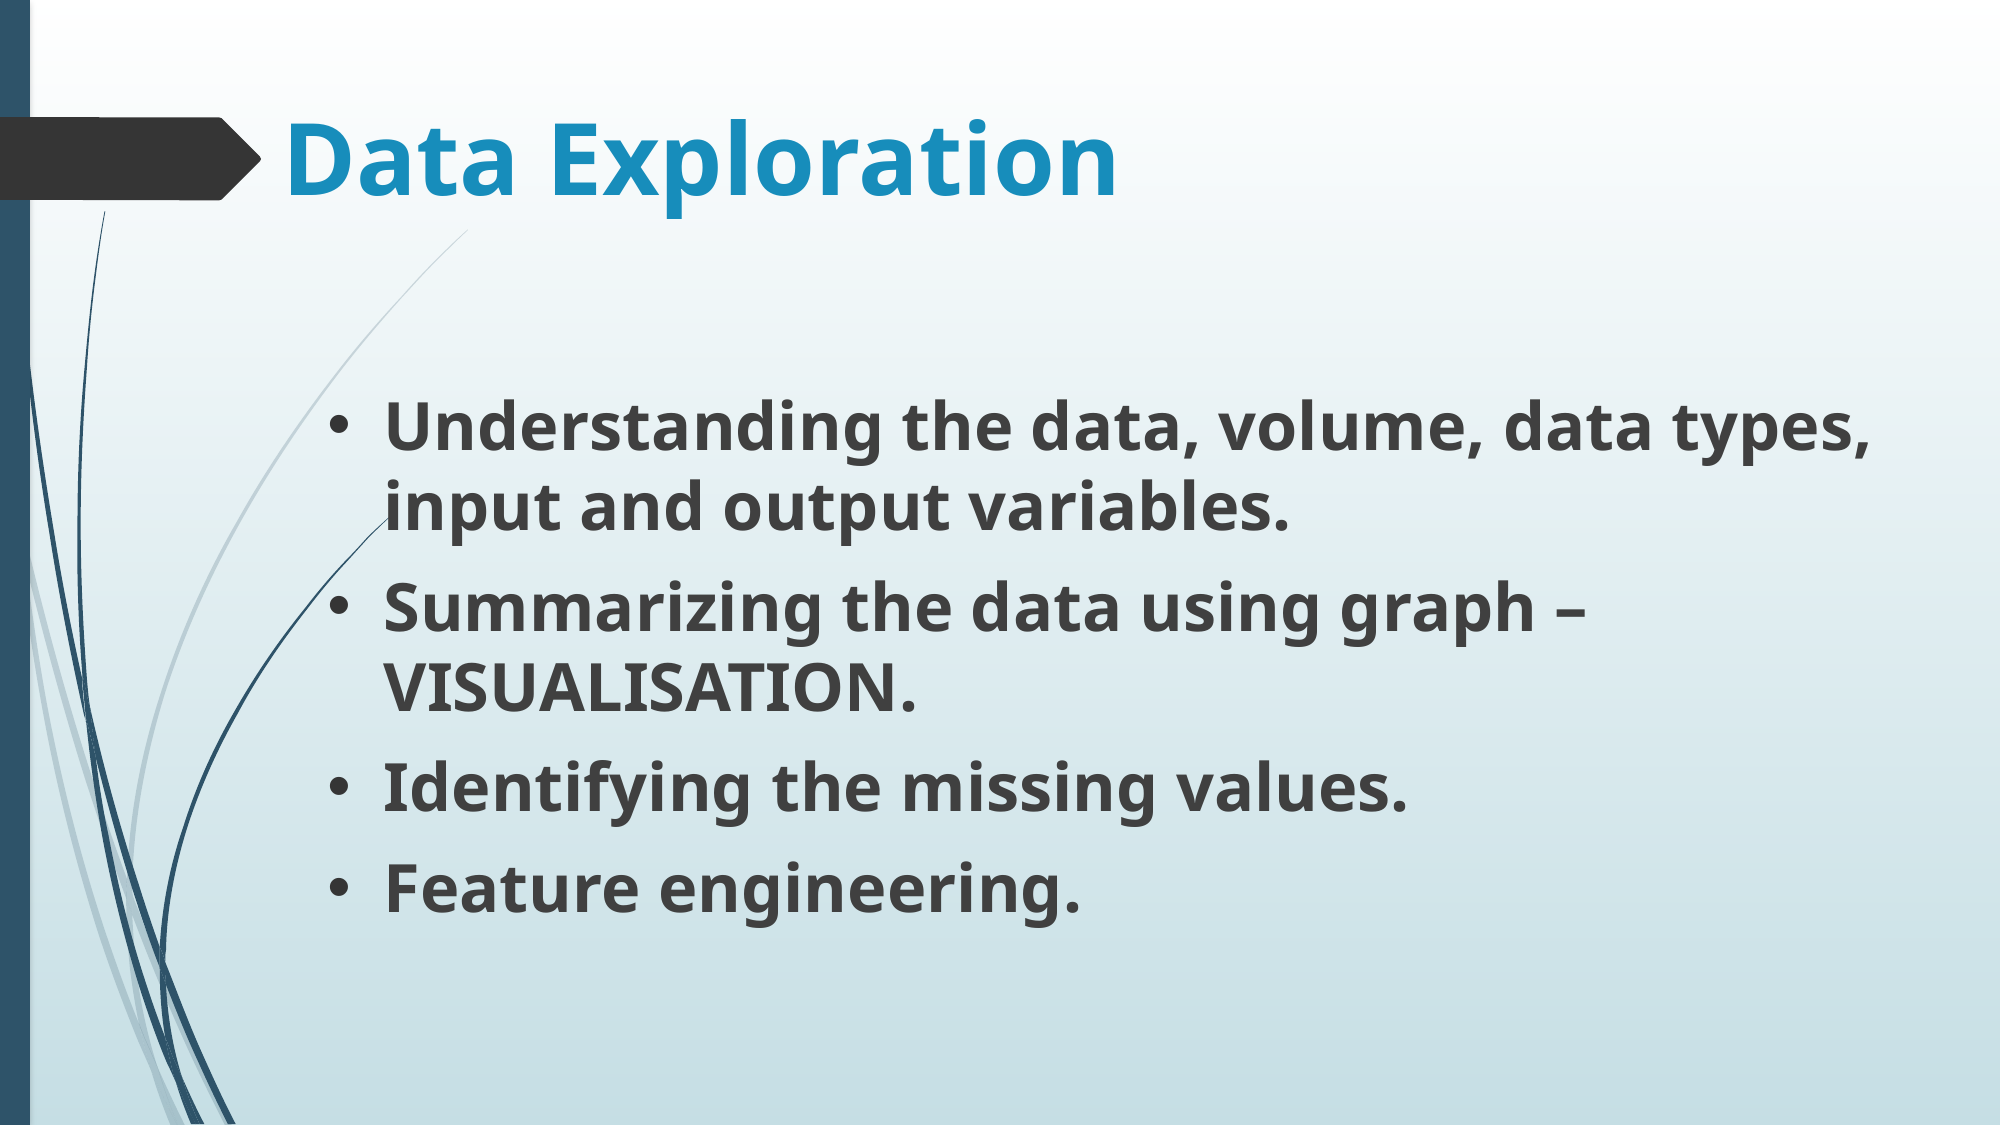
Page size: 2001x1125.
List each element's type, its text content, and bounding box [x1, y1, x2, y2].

title Data Exploration [267, 87, 1729, 299]
list Understanding the data, volume, data types, input and output variables. Summarizing the data using graph – VISUALISATION. Identifying the missing values. Feature engineering. [312, 275, 1959, 1003]
